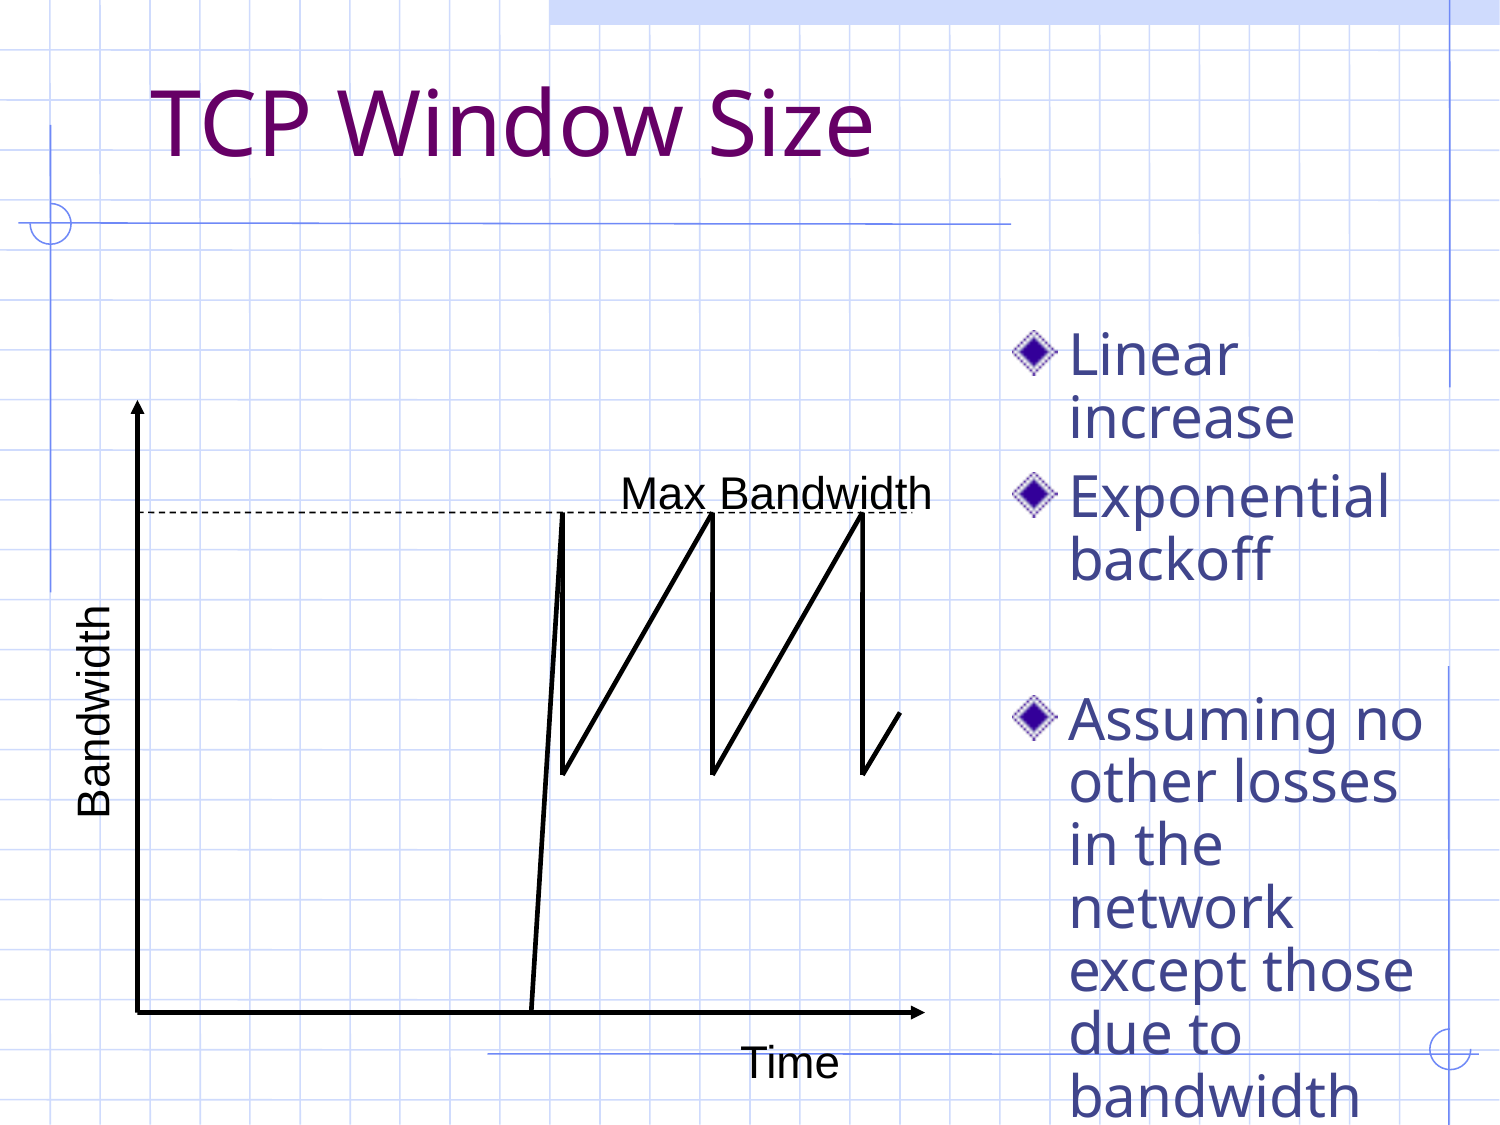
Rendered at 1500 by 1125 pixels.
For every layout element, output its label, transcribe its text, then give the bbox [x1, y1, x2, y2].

picture [1012, 330, 1058, 376]
picture [1012, 472, 1058, 518]
text_box [855, 1006, 925, 1019]
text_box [656, 568, 919, 719]
text_box Bandwidth [37, 590, 94, 835]
title TCP Window Size [149, 0, 1425, 236]
text_box Max Bandwidth [605, 437, 949, 526]
text_box Time [725, 1006, 855, 1096]
text_box [131, 399, 144, 512]
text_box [849, 724, 913, 763]
picture [1012, 695, 1058, 741]
list Linear increase Exponential backoff Assuming no other losses in the network except those due to bandwidth [1012, 324, 1463, 1001]
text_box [506, 568, 654, 719]
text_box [99, 549, 601, 976]
